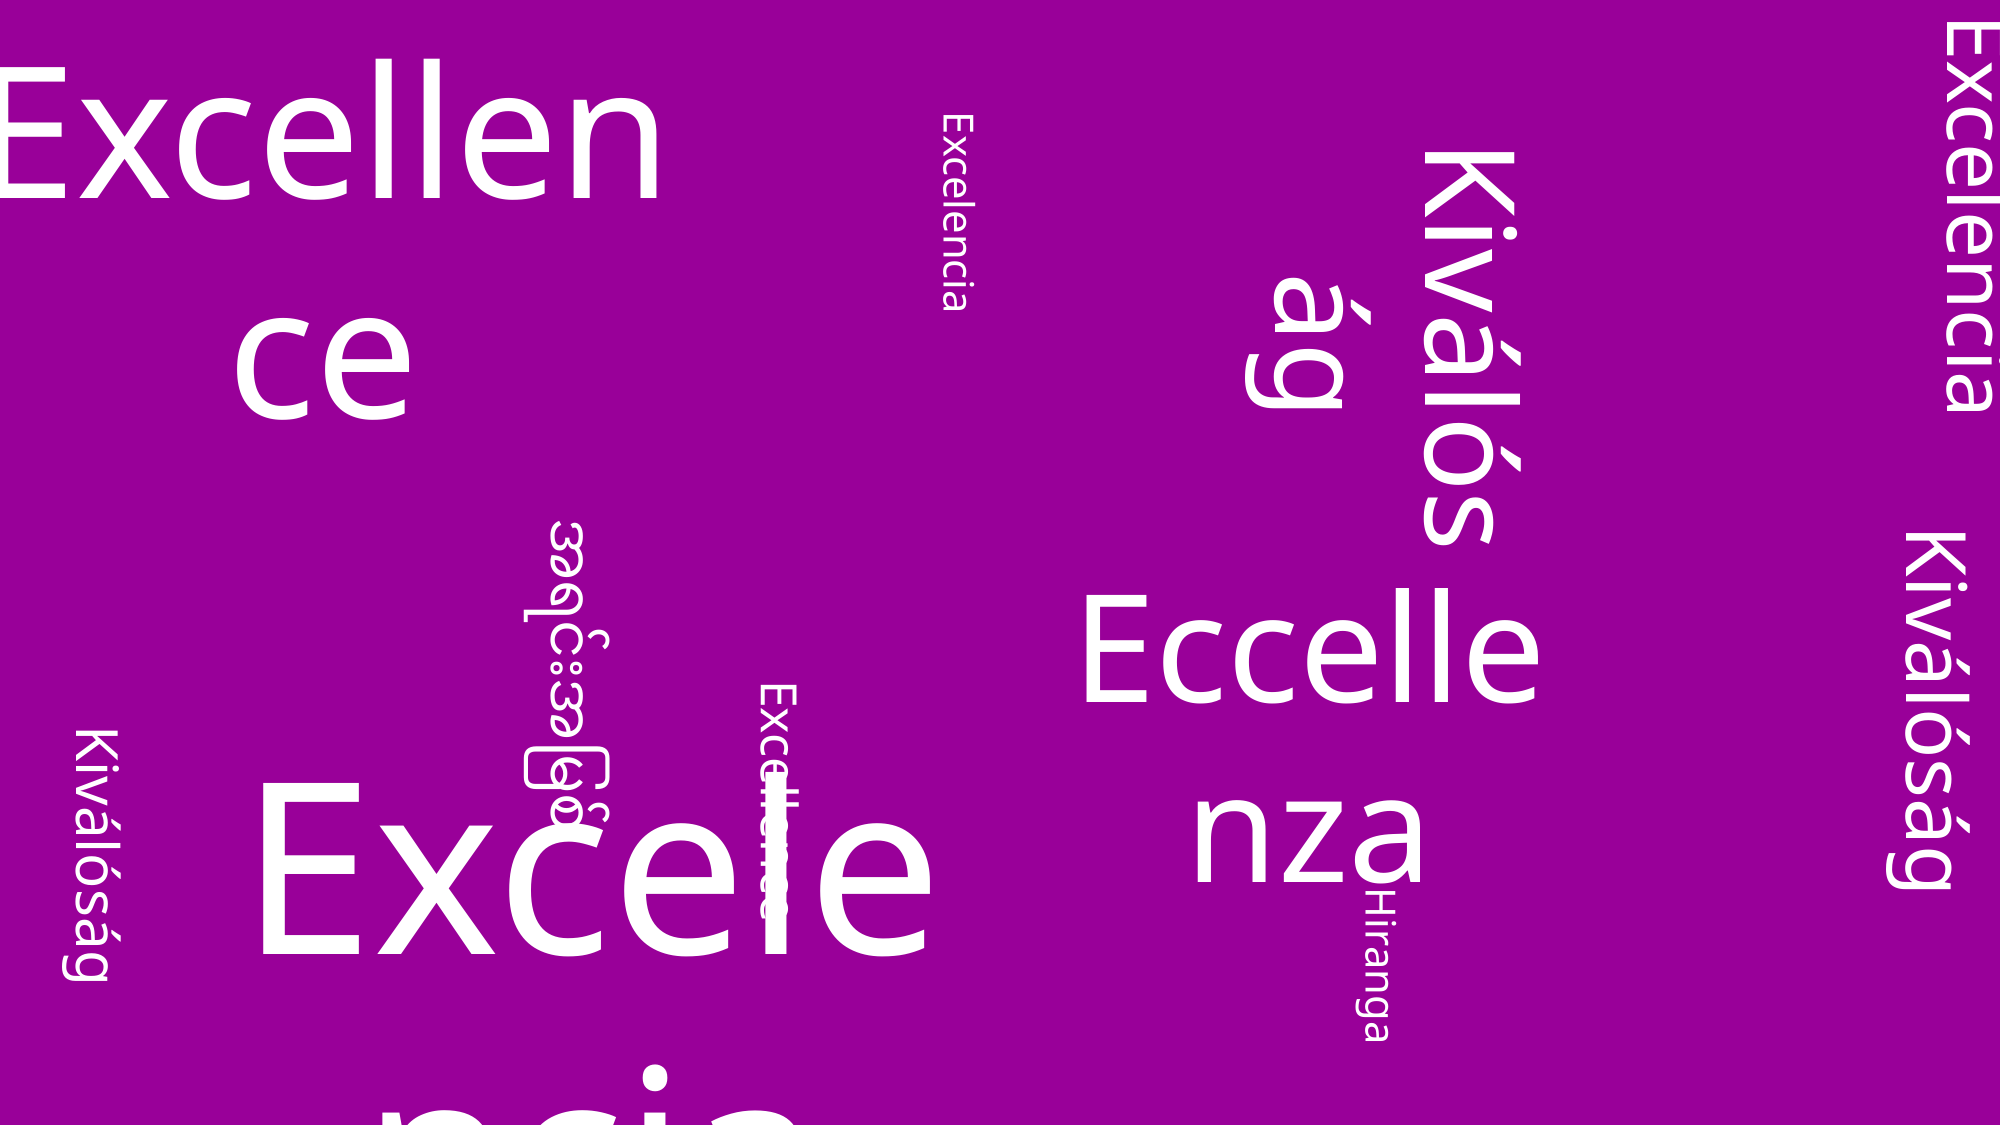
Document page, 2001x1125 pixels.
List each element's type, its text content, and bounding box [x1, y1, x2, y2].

text_box Kiválóság [1873, 467, 2000, 955]
text_box Excelencia [160, 707, 1023, 1125]
text_box Excelencia [1914, 0, 2000, 460]
text_box Excellence [0, 7, 696, 463]
text_box အရင်းအမြစ် [523, 432, 625, 919]
text_box Hiranga [1341, 722, 1423, 1125]
text_box Kiválóság [57, 189, 143, 1125]
text_box Excellence [735, 558, 826, 1045]
text_box Kiválóság [1383, 102, 1566, 545]
text_box Eccellenza [1019, 545, 1599, 921]
text_box Excelencia [919, 0, 1001, 457]
